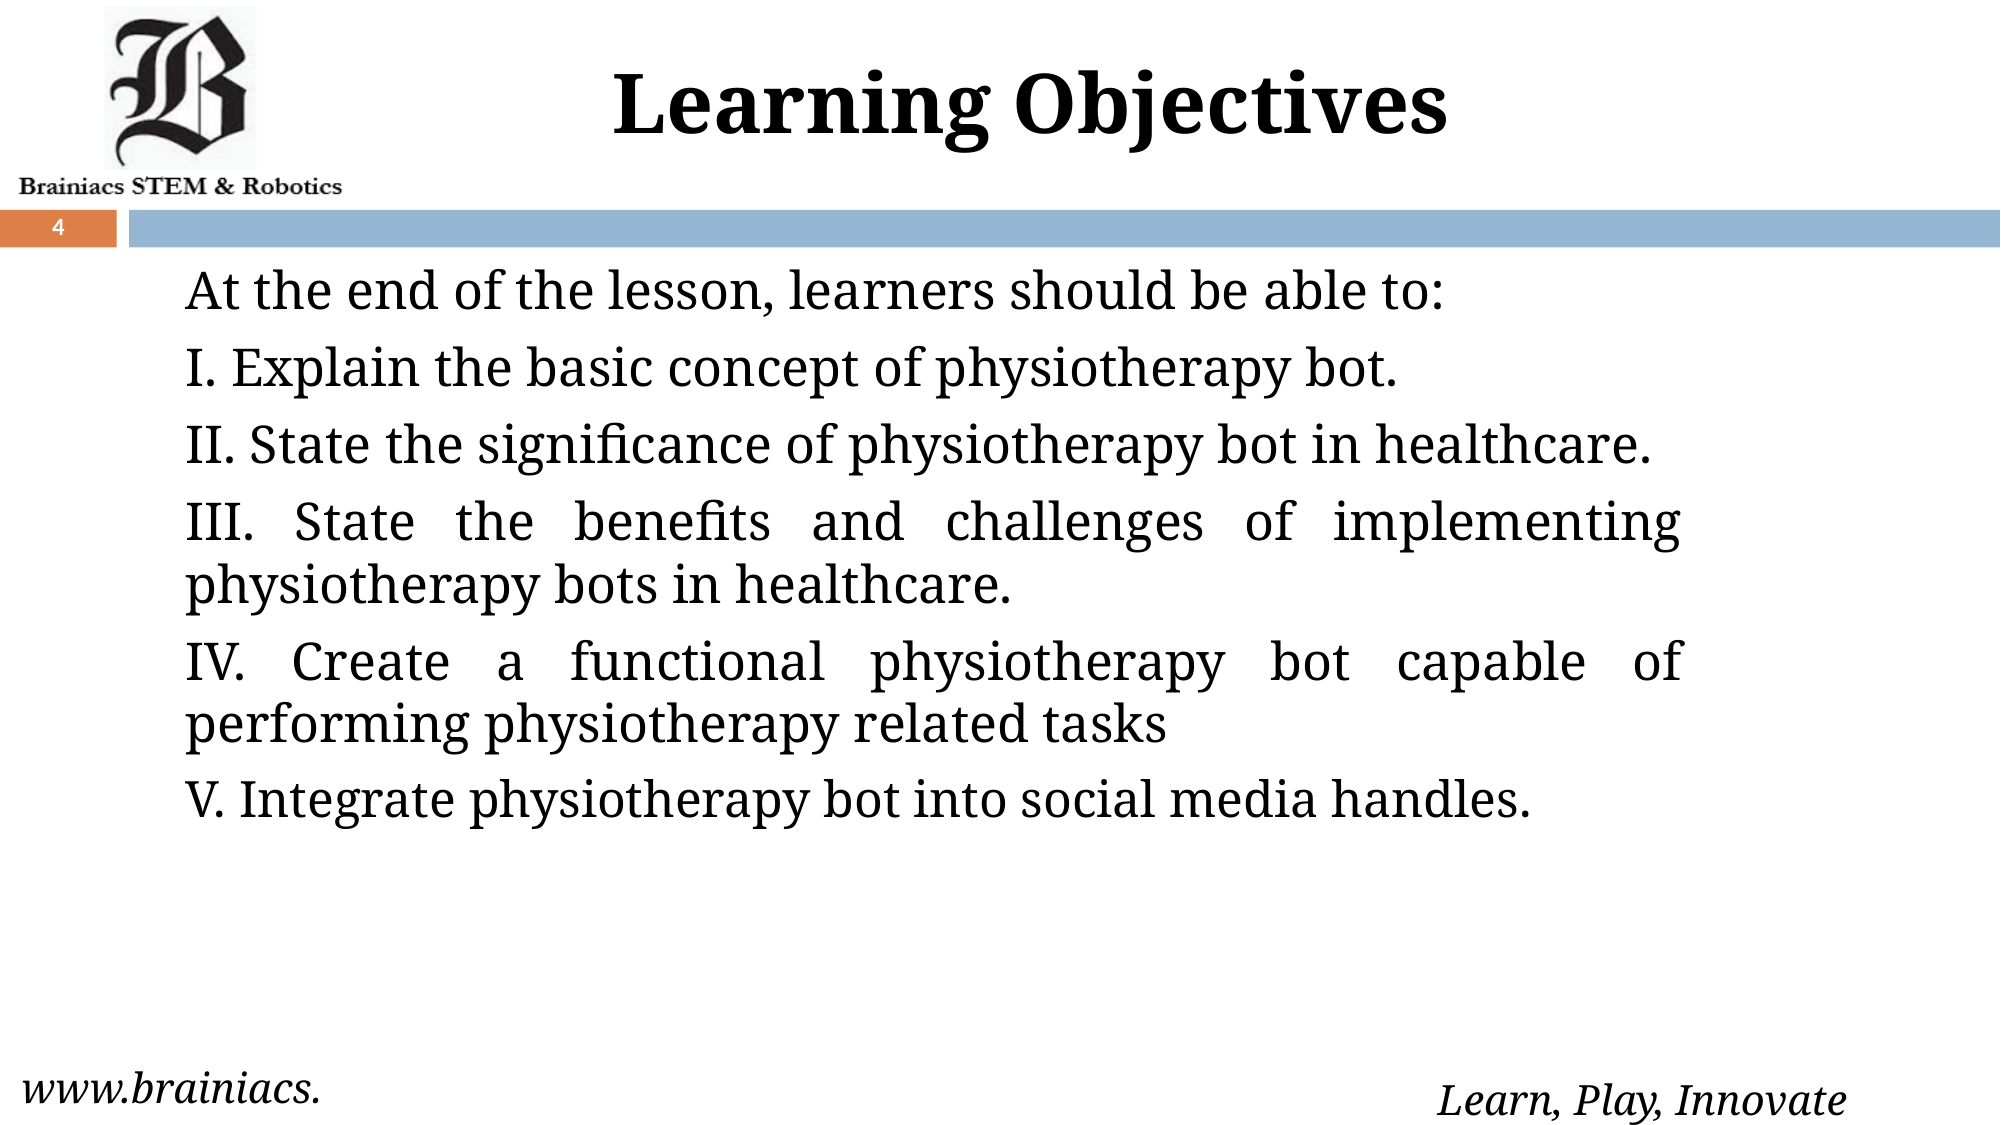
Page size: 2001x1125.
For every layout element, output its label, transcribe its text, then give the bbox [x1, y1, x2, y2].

slide_number ‹#› [0, 208, 117, 249]
text_box Learn, Play, Innovate [1224, 1062, 1863, 1125]
list At the end of the lesson, learners should be able to: I. Explain the basic concept of physiotherapy bot. II. State the significance of physiotherapy bot in healthcare. III. State the benefits and challenges of implementing physiotherapy bots in healthcare. IV. Create a functional physiotherapy bot capable of performing physiotherapy related tasks V. Integrate physiotherapy bot into social media handles. [170, 249, 1698, 1063]
text_box www.brainiacs.com.ng [0, 1054, 338, 1120]
picture [16, 6, 351, 201]
title Learning Objectives [425, 6, 1638, 194]
